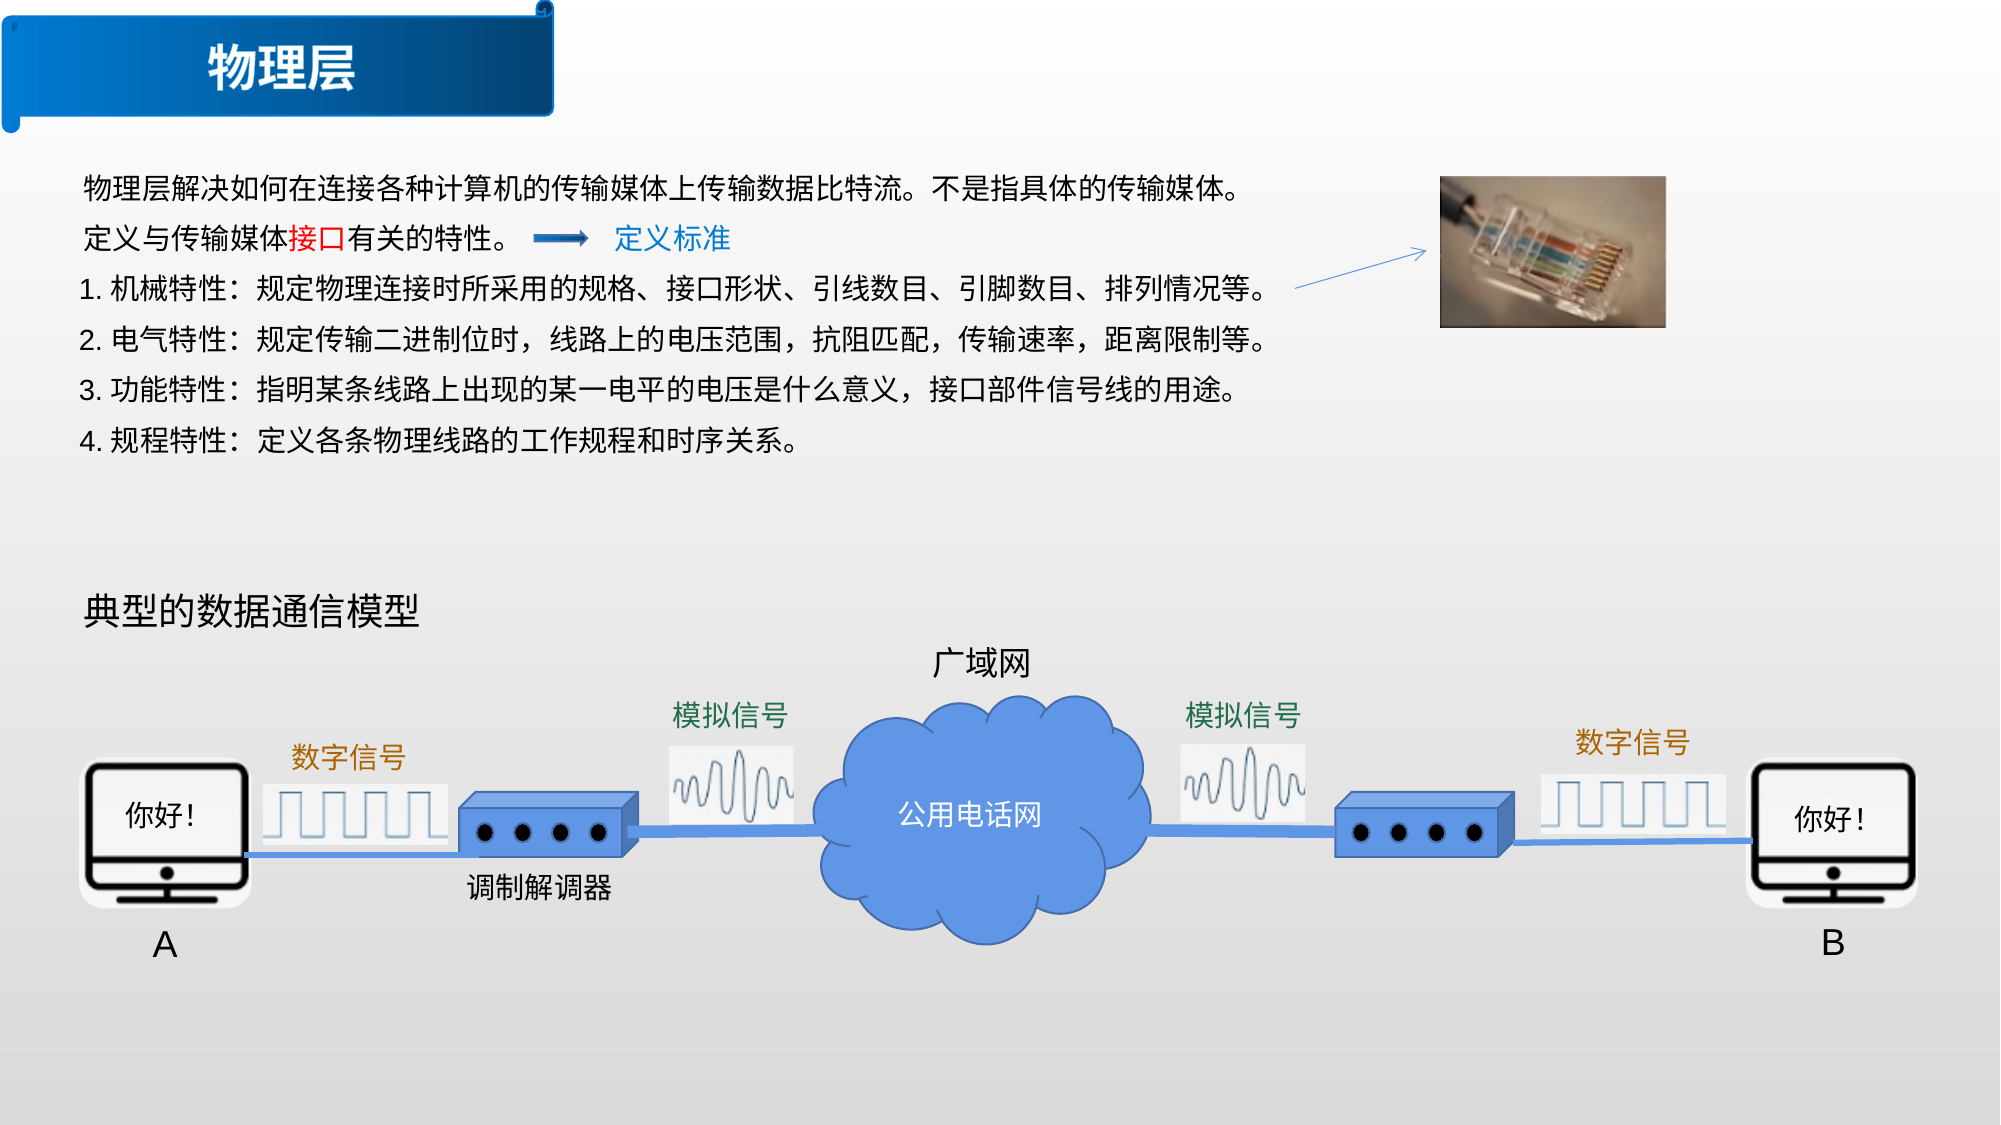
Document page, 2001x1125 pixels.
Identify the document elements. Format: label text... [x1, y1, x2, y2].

text_box 物理层 [1, 0, 555, 134]
text_box 2.电气特性：规定传输二进制位时，线路上的电压范围，抗阻匹配，传输速率，距离限制等。 [64, 313, 1296, 364]
text_box [533, 229, 589, 248]
text_box 数字信号 [1560, 717, 1707, 767]
text_box 数字信号 [276, 732, 423, 782]
text_box [1339, 794, 1509, 807]
text_box [550, 821, 571, 844]
text_box 模拟信号 [1170, 690, 1318, 740]
text_box 1.机械特性：规定物理连接时所采用的规格、接口形状、引线数目、引脚数目、排列情况等。 [64, 263, 1296, 313]
text_box [1464, 821, 1485, 844]
text_box 广域网 [917, 634, 1047, 690]
text_box [1388, 821, 1409, 844]
text_box [1426, 821, 1447, 844]
text_box 公用电话网 [812, 695, 1152, 946]
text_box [463, 794, 633, 807]
text_box [475, 821, 495, 844]
text_box 3.功能特性：指明某条线路上出现的某一电平的电压是什么意义，接口部件信号线的用途。 [64, 364, 1266, 414]
text_box [588, 821, 609, 844]
picture [1439, 176, 1668, 328]
text_box A [137, 912, 193, 973]
picture [1541, 774, 1726, 834]
picture [1745, 757, 1919, 909]
text_box [458, 790, 640, 858]
text_box [1351, 821, 1371, 844]
picture [79, 757, 252, 909]
text_box 调制解调器 [451, 862, 628, 912]
text_box 4.规程特性：定义各条物理线路的工作规程和时序关系。 [64, 414, 828, 465]
text_box 定义与传输媒体接口有关的特性。 [68, 213, 522, 263]
text_box [1334, 790, 1516, 858]
text_box 典型的数据通信模型 [69, 580, 452, 641]
picture [263, 784, 448, 845]
picture [1180, 744, 1306, 822]
text_box 模拟信号 [658, 690, 805, 740]
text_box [1290, 250, 1427, 289]
picture [669, 746, 794, 825]
text_box 定义标准 [600, 213, 751, 263]
text_box [512, 821, 533, 844]
text_box 物理层解决如何在连接各种计算机的传输媒体上传输数据比特流。不是指具体的传输媒体。 [68, 162, 1284, 213]
text_box B [1806, 910, 1862, 971]
